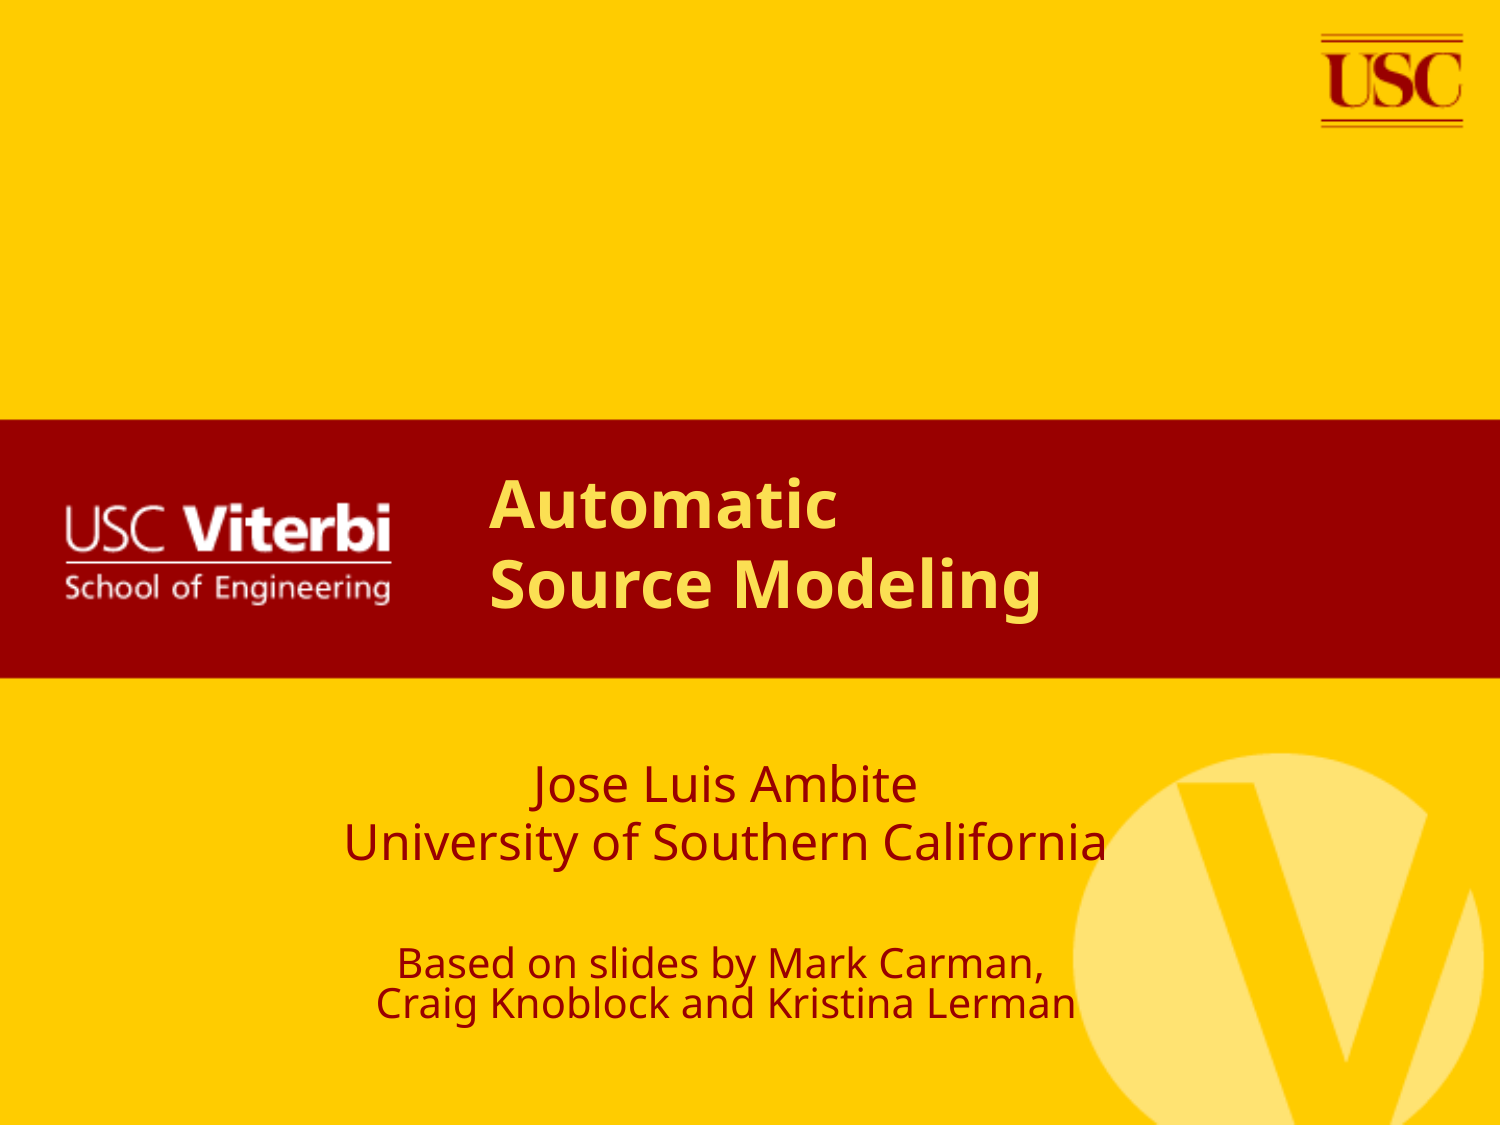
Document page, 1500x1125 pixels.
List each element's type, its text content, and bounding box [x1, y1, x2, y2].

picture [0, 0, 1500, 1125]
title Automatic Source Modeling [474, 437, 1413, 667]
subtitle Jose Luis Ambite University of Southern California Based on slides by Mark Carman, Craig Knoblock and Kristina Lerman [183, 756, 1270, 1088]
